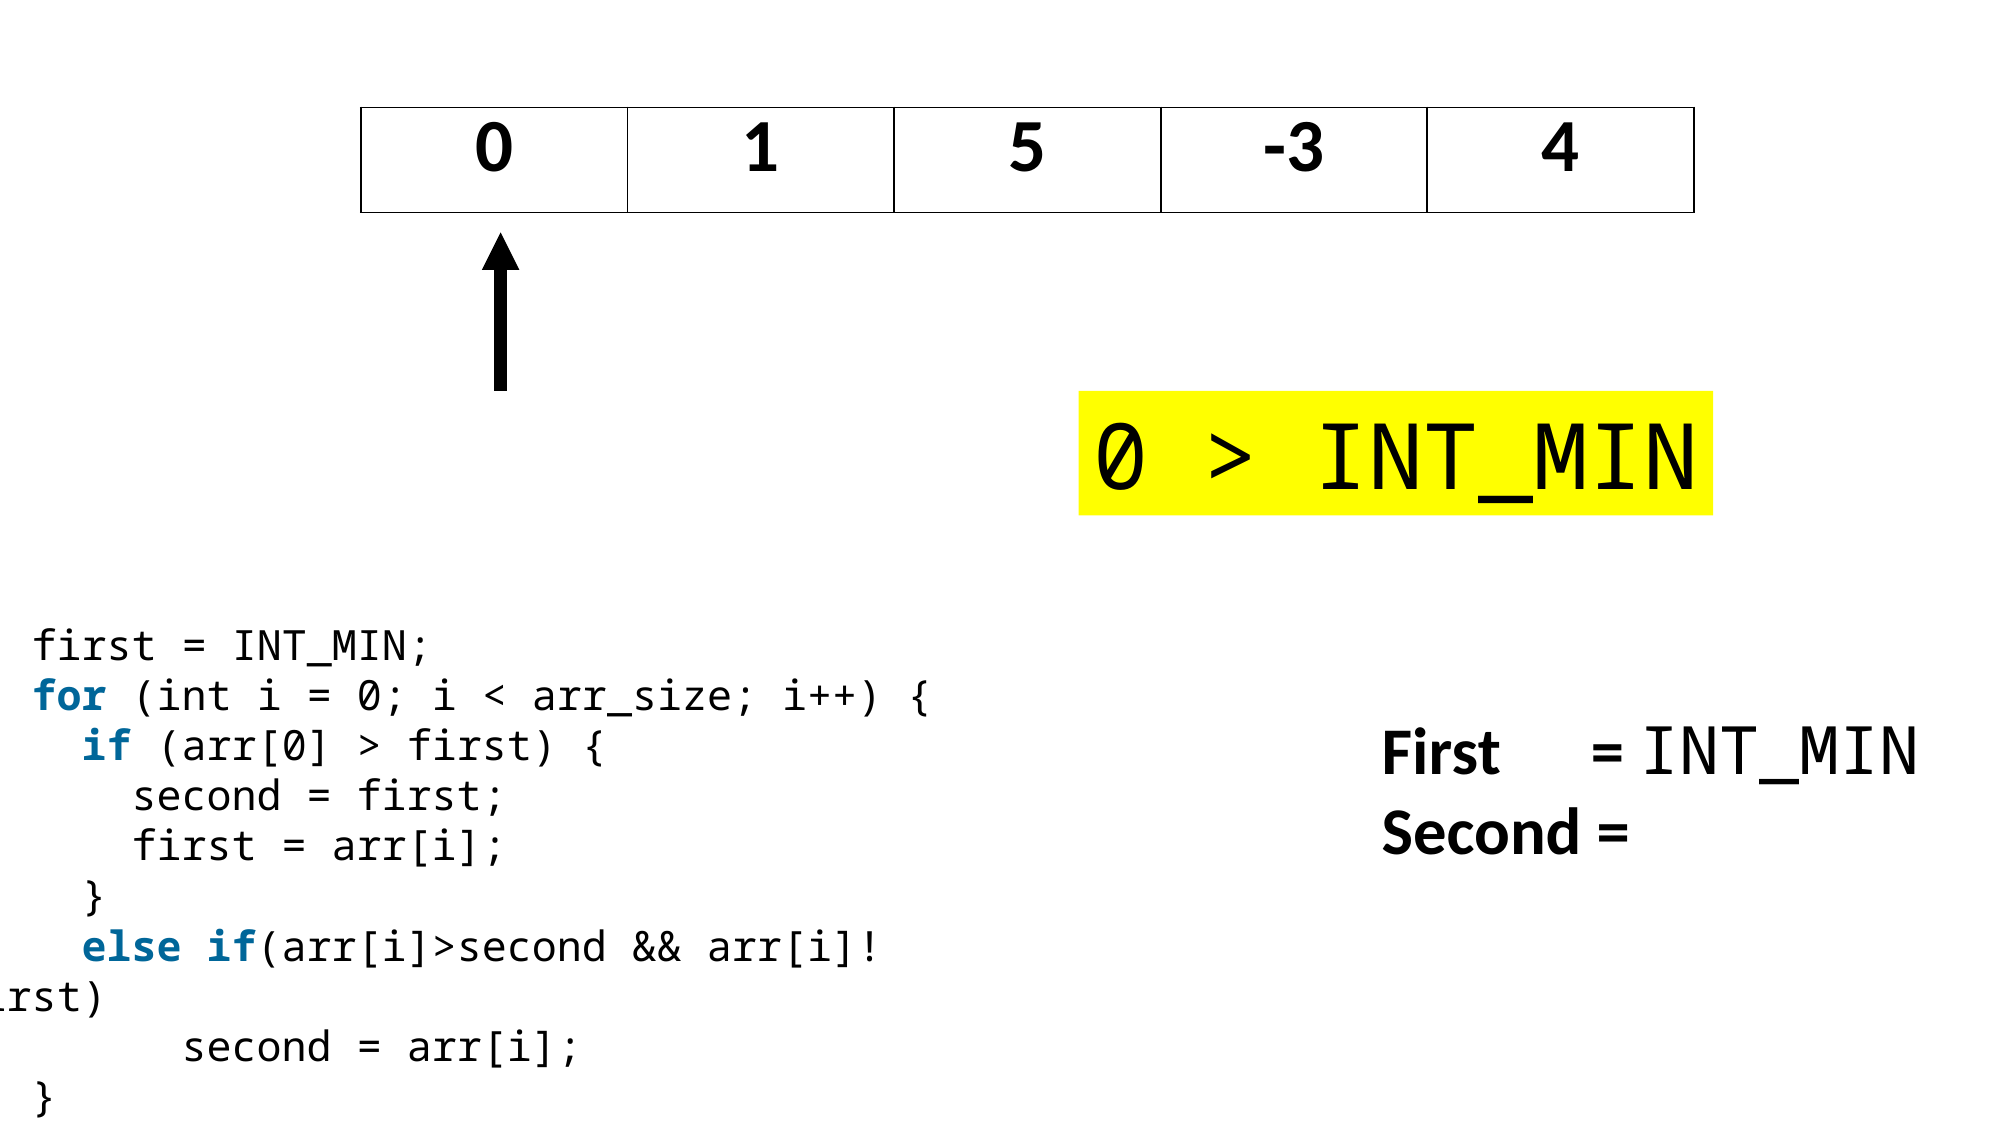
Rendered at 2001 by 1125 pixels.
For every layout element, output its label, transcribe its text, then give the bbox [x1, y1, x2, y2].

table_header -3 [1162, 108, 1426, 212]
table_header 0 [362, 108, 627, 212]
table_header 5 [895, 108, 1160, 212]
text_box 0 > INT_MIN [1078, 390, 1714, 516]
table_header 4 [1428, 108, 1693, 212]
table_header 1 [628, 108, 893, 212]
text_box first = INT_MIN; for (int i = 0; i < arr_size; i++) { if (arr[0] > first) { second = first; first = arr[i]; } else if(arr[i]>second && arr[i]!=first) second = arr[i]; } [0, 611, 1000, 1125]
text_box First = INT_MIN Second = [1366, 700, 1935, 875]
